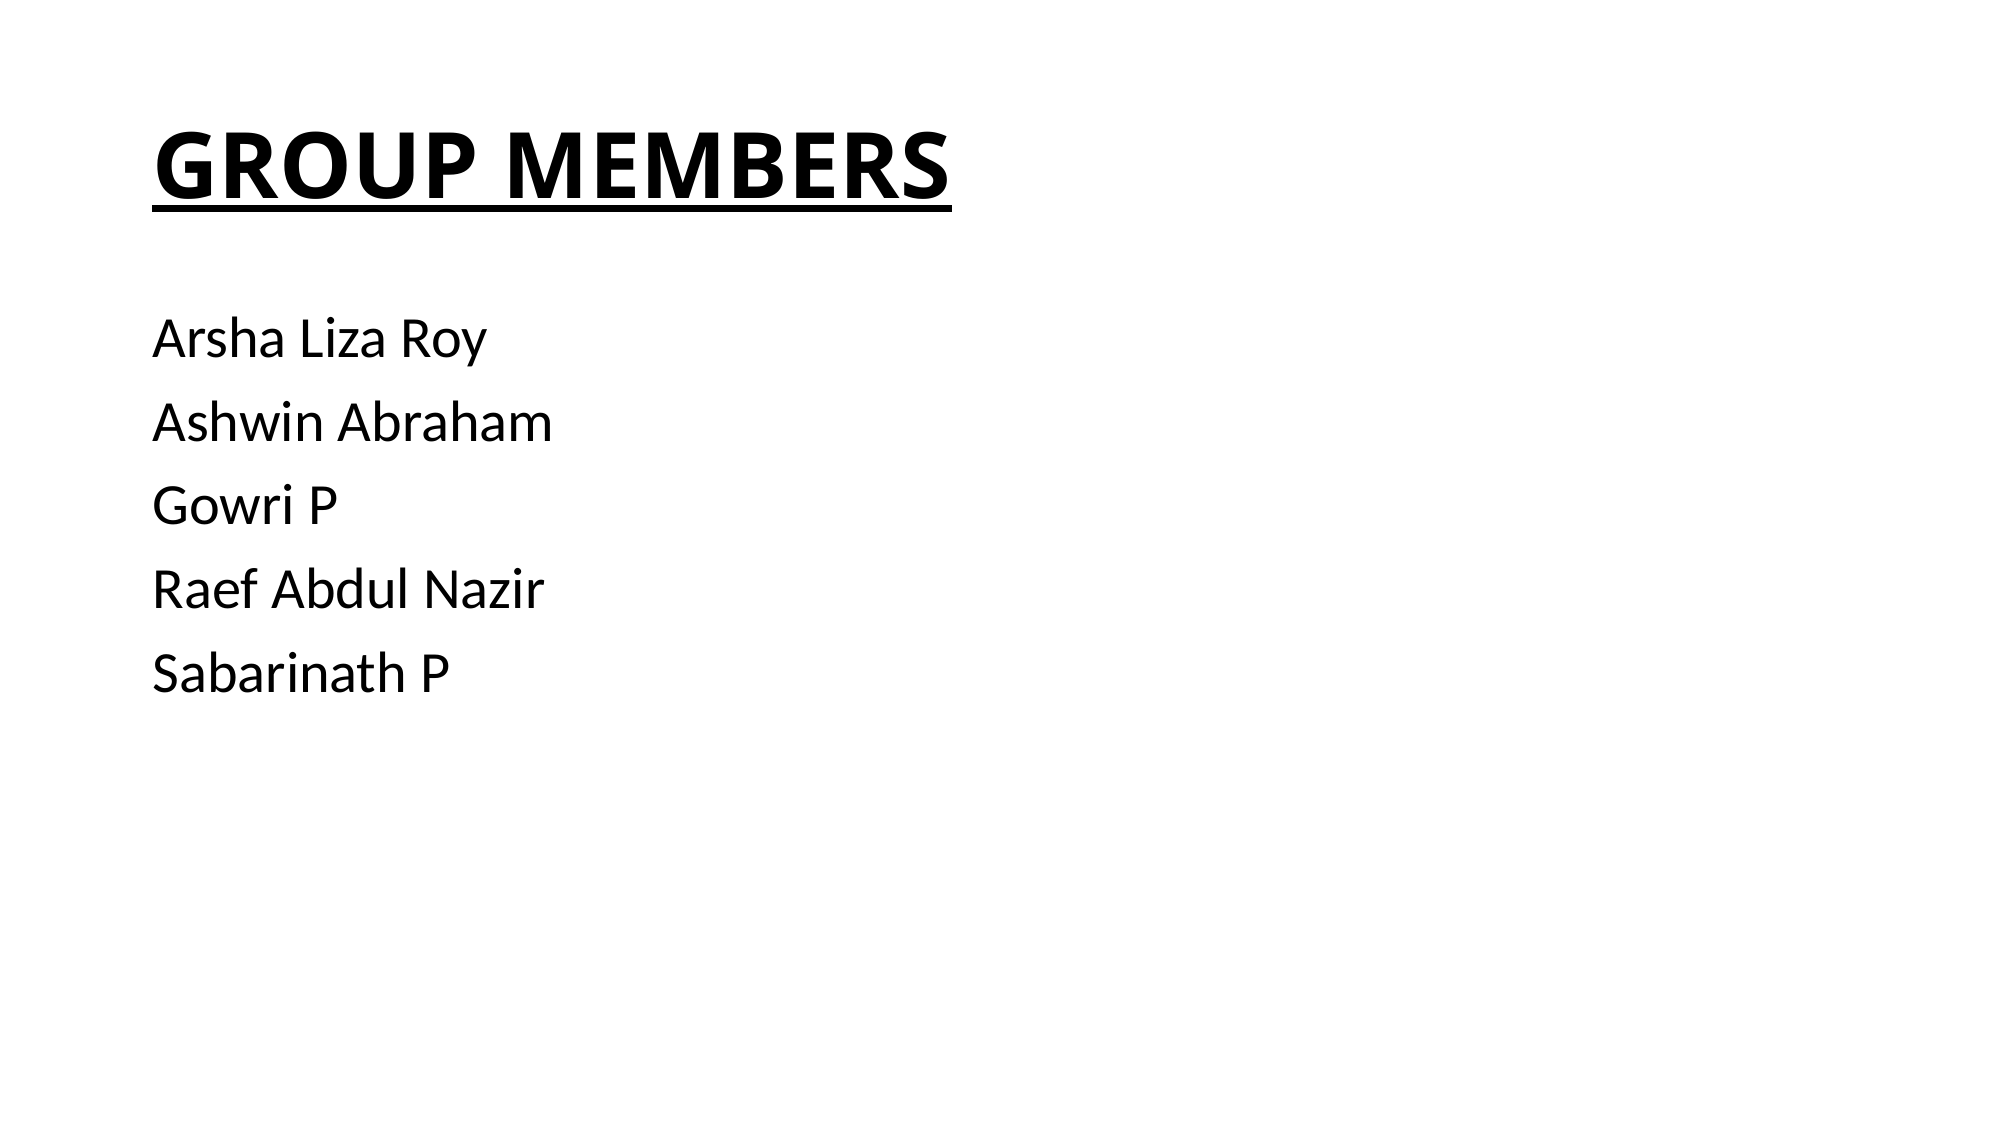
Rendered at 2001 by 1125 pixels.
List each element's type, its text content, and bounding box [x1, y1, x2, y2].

title GROUP MEMBERS [137, 59, 1863, 278]
list Arsha Liza Roy Ashwin Abraham Gowri P Raef Abdul Nazir Sabarinath P [137, 299, 1863, 1014]
